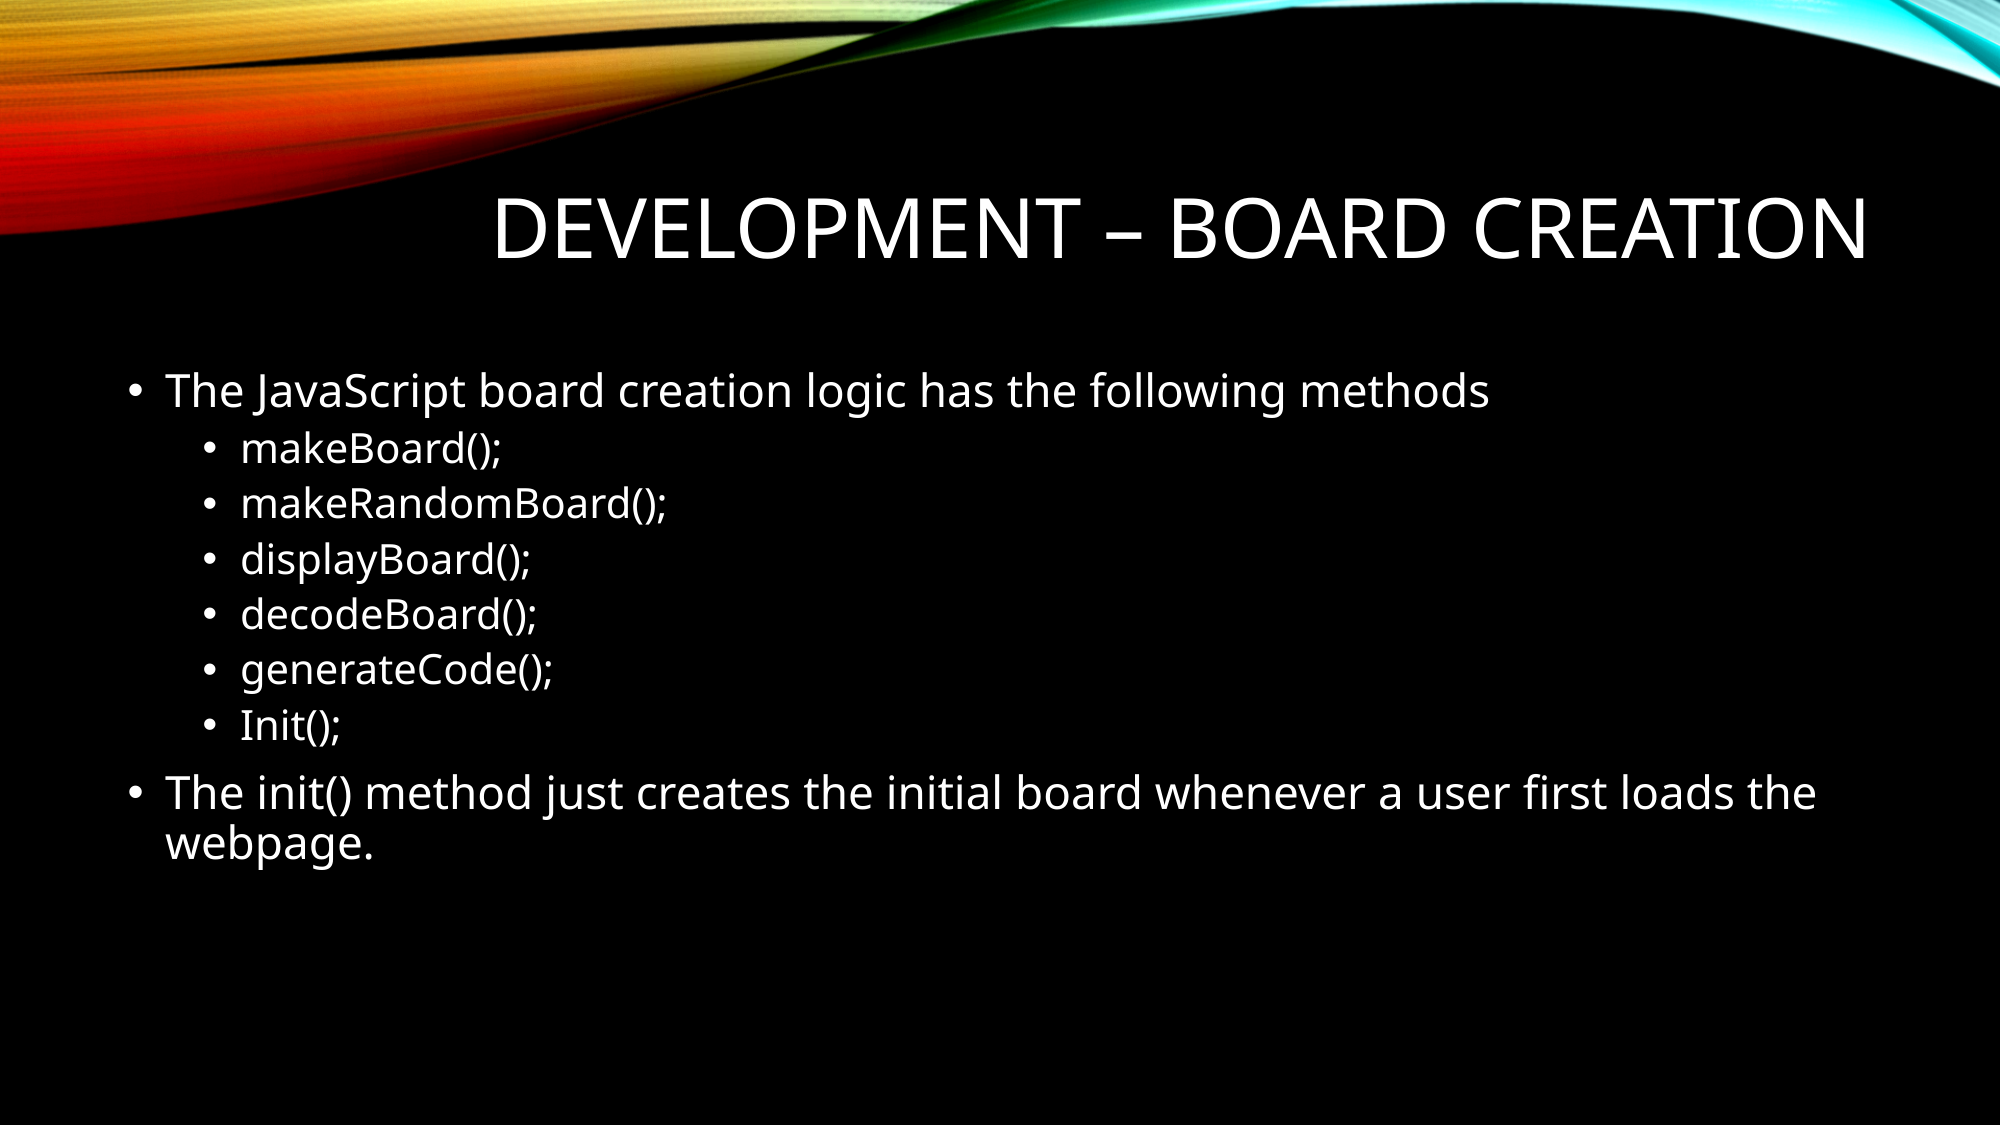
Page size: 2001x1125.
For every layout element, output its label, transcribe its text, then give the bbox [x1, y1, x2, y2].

list The JavaScript board creation logic has the following methods makeBoard(); makeRandomBoard(); displayBoard(); decodeBoard(); generateCode(); Init(); The init() method just creates the initial board whenever a user first loads the webpage. [112, 360, 1888, 1021]
title Development – Board creation [380, 125, 1888, 338]
picture [0, 0, 2000, 237]
